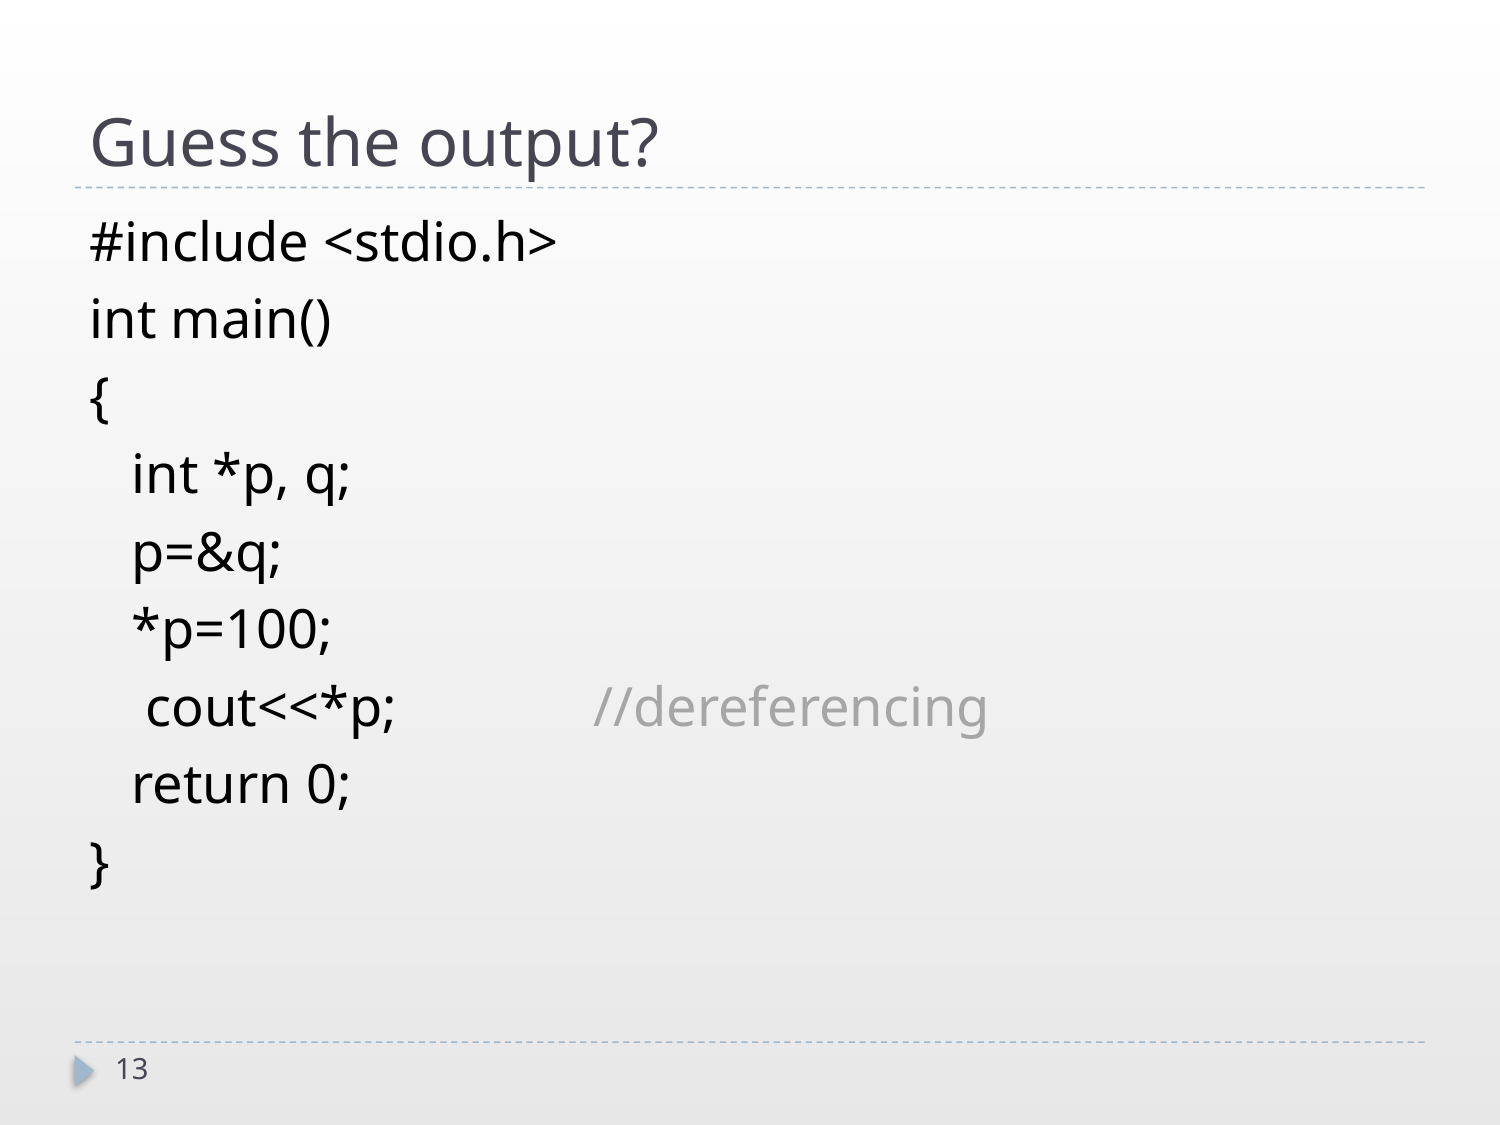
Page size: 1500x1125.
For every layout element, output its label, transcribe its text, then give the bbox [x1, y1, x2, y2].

slide_number 13 [100, 1042, 426, 1103]
list #include <stdio.h> int main() { int *p, q; p=&q; *p=100; cout<<*p; //dereferencing return 0; } [75, 200, 1425, 1010]
title Guess the output? [75, 24, 1425, 188]
